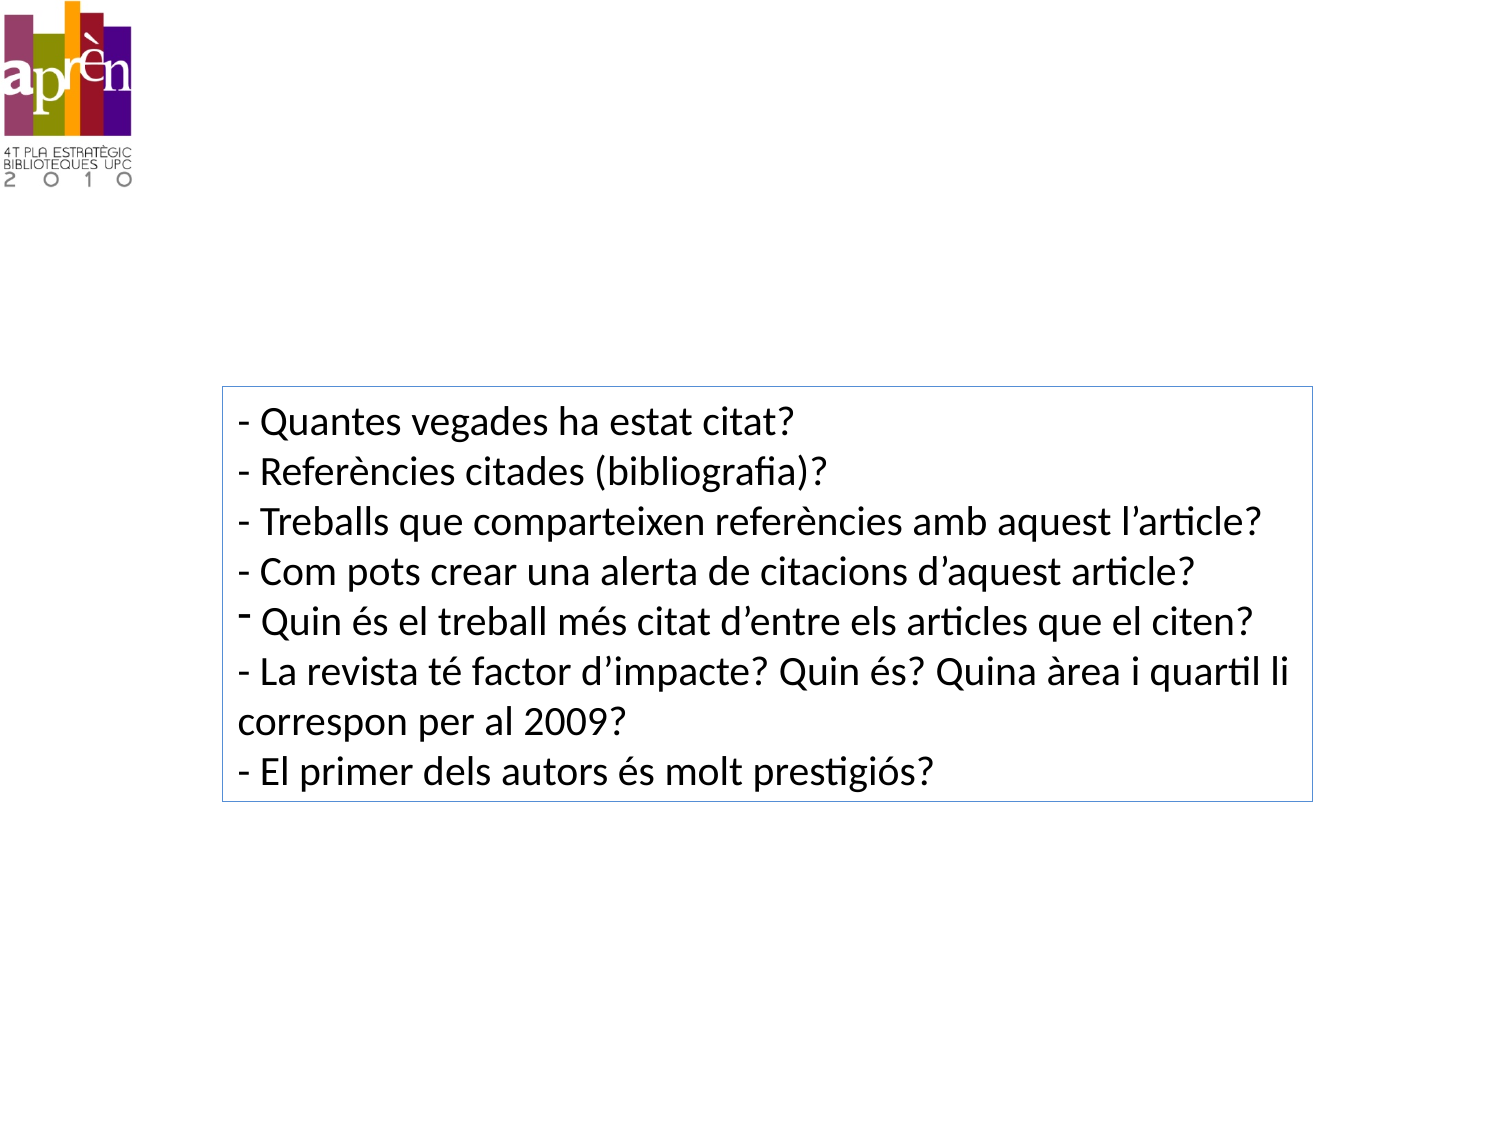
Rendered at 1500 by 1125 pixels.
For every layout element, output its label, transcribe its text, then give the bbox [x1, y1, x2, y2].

picture [0, 0, 136, 188]
text_box - Quantes vegades ha estat citat? - Referències citades (bibliografia)? - Treballs que comparteixen referències amb aquest l’article? - Com pots crear una alerta de citacions d’aquest article? Quin és el treball més citat d’entre els articles que el citen? - La revista té factor d’impacte? Quin és? Quina àrea i quartil li correspon per al 2009? - El primer dels autors és molt prestigiós? [222, 386, 1313, 802]
